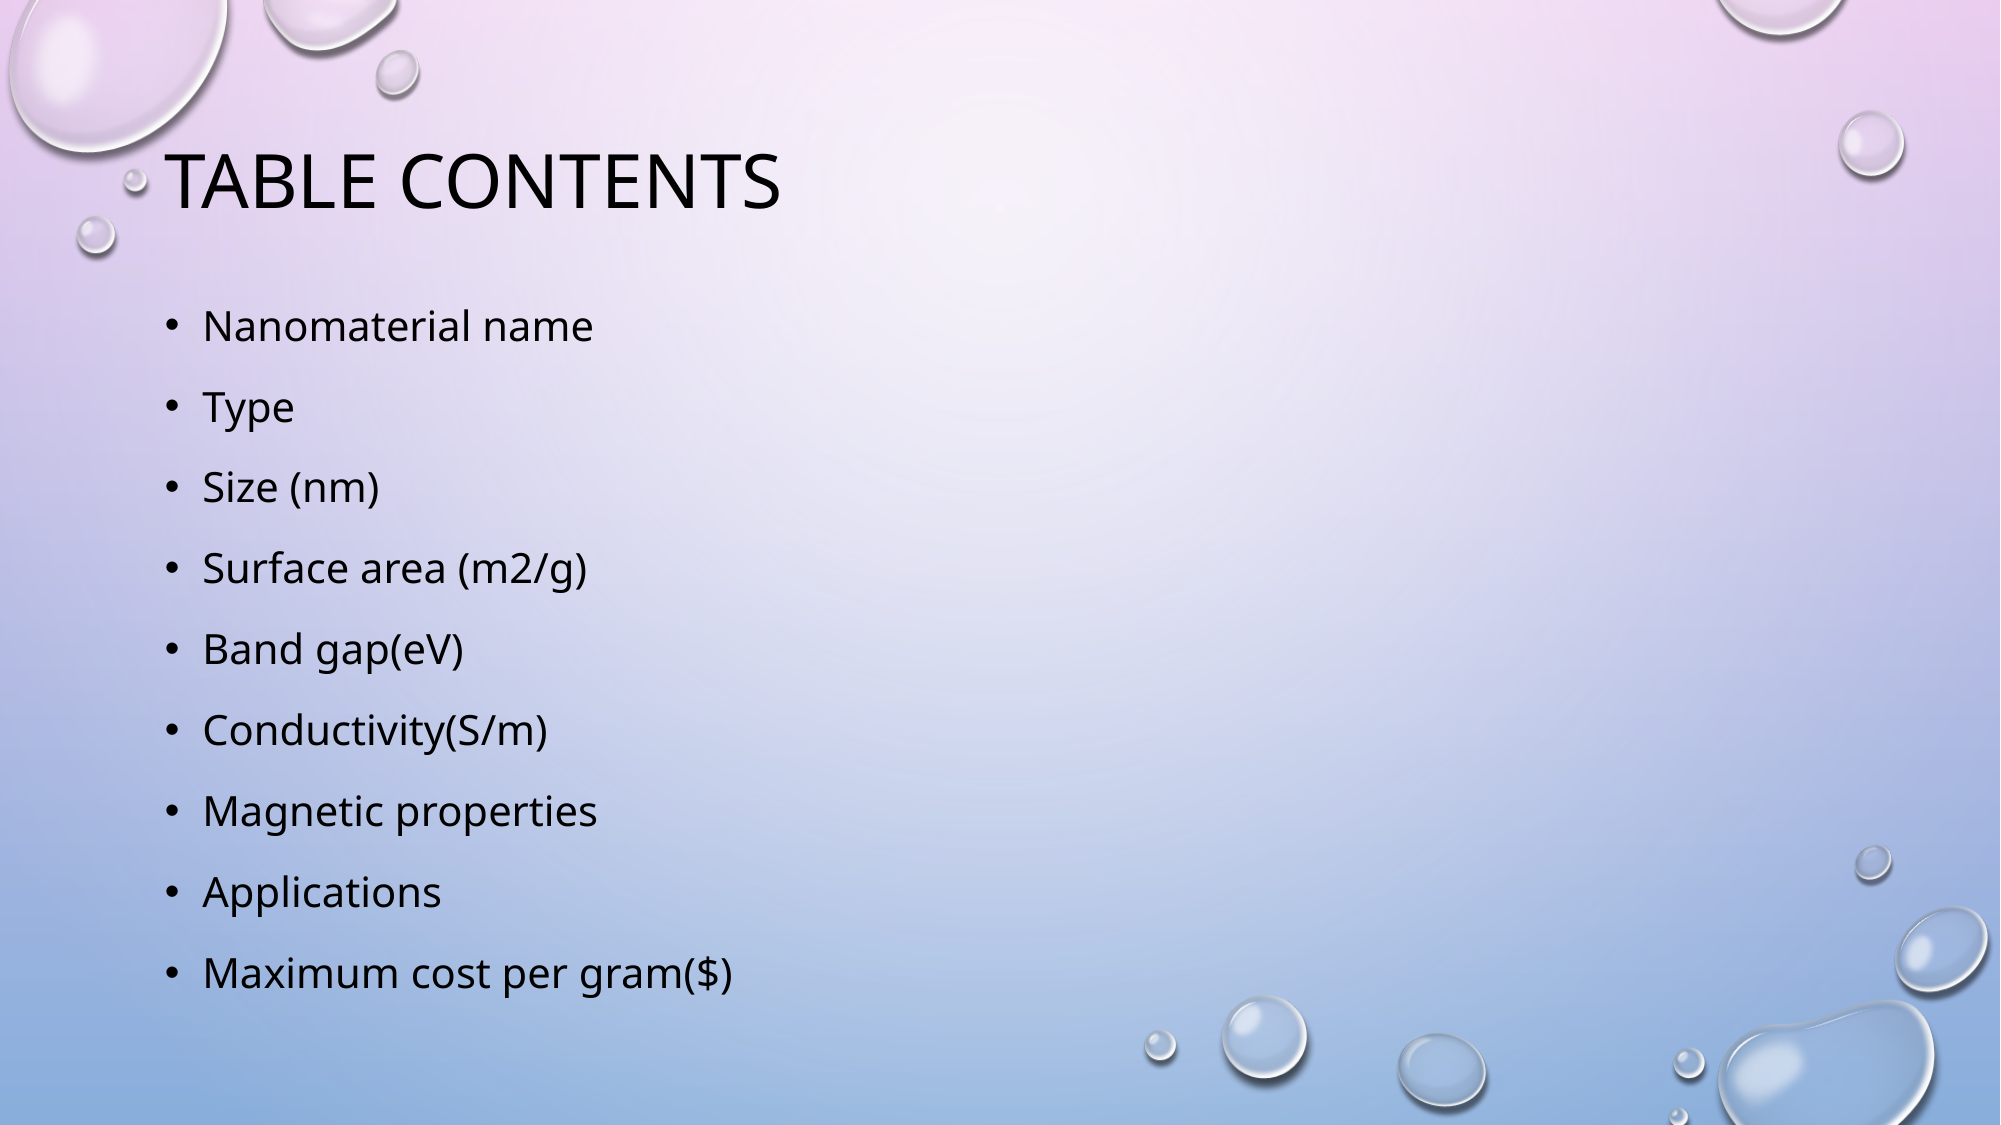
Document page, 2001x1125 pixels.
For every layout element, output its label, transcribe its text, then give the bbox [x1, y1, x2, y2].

list Nanomaterial name Type Size (nm) Surface area (m2/g) Band gap(eV) Conductivity(S/m) Magnetic properties Applications Maximum cost per gram($) [149, 281, 1516, 1053]
picture [0, 0, 2000, 1125]
title TABLE Contents [149, 101, 1851, 267]
